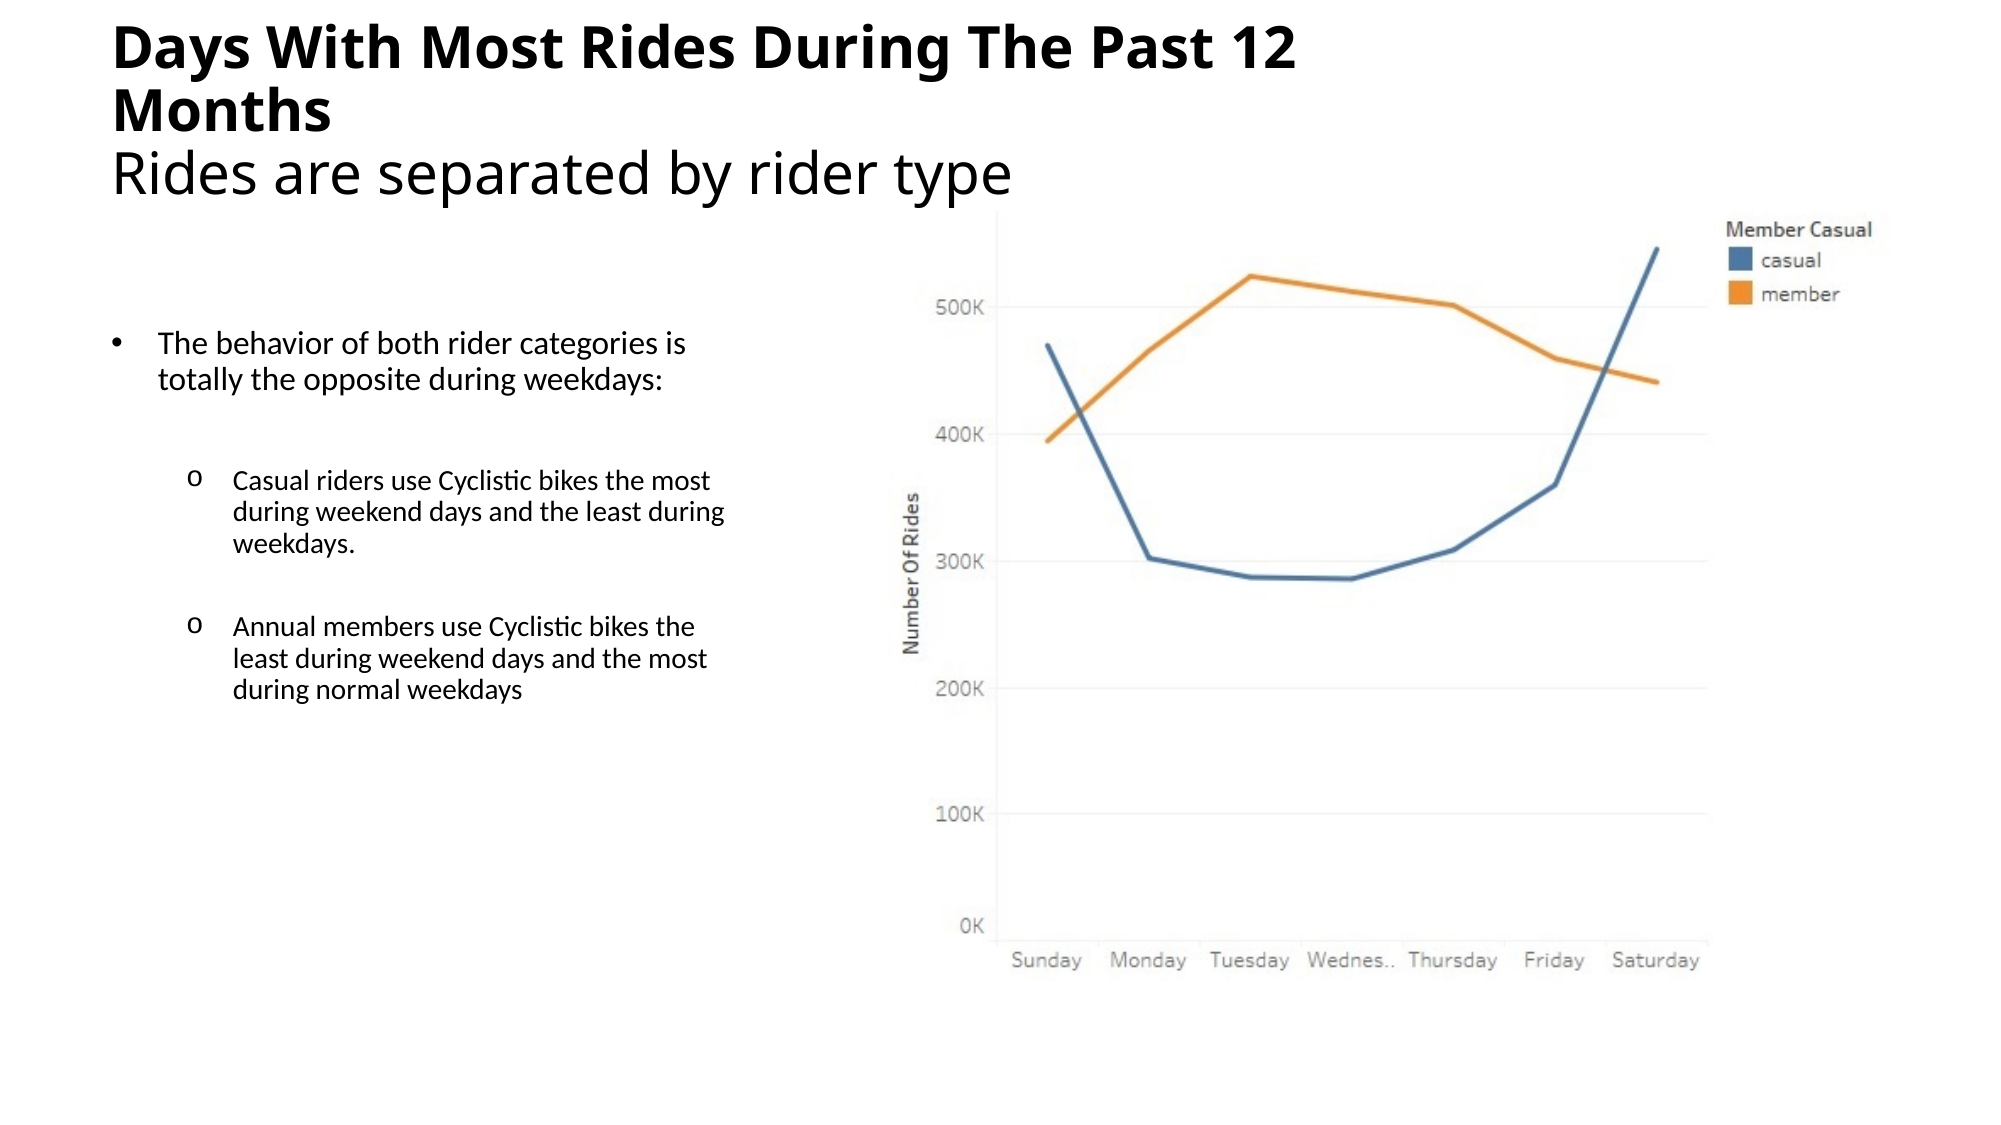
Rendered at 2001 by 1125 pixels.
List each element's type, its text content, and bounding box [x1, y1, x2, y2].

title Days With Most Rides During The Past 12 Months Rides are separated by rider type [96, 79, 1530, 215]
list The behavior of both rider categories is totally the opposite during weekdays: Casual riders use Cyclistic bikes the most during weekend days and the least during weekdays. Annual members use Cyclistic bikes the least during weekend days and the most during normal weekdays [96, 318, 742, 944]
picture [852, 210, 1975, 981]
